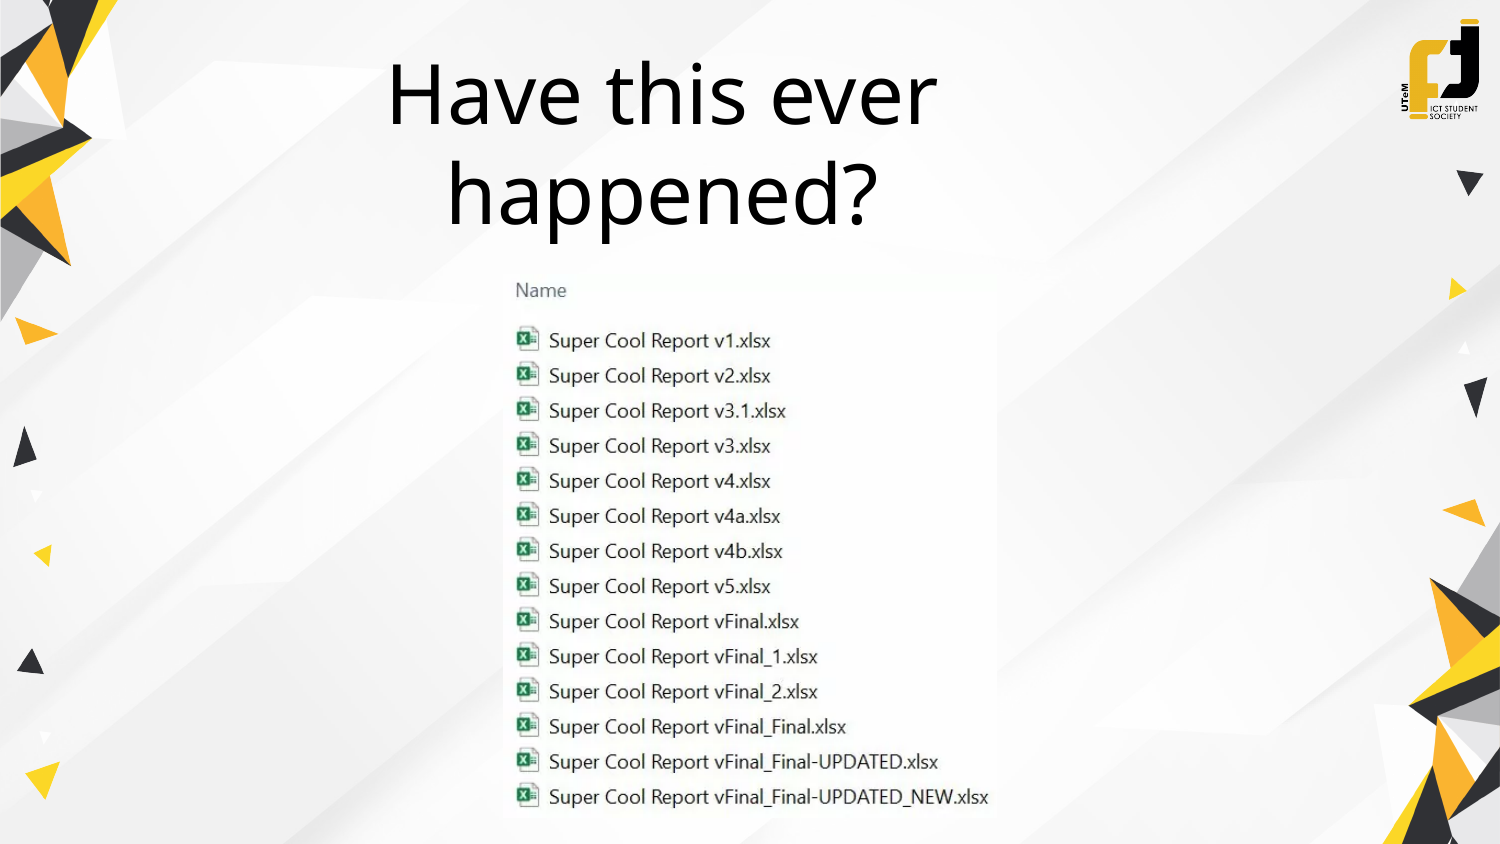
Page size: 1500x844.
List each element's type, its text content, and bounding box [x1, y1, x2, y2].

subtitle Have this ever happened? [213, 26, 1112, 128]
picture [1368, 19, 1500, 843]
picture [1, 1, 132, 844]
picture [502, 274, 997, 818]
